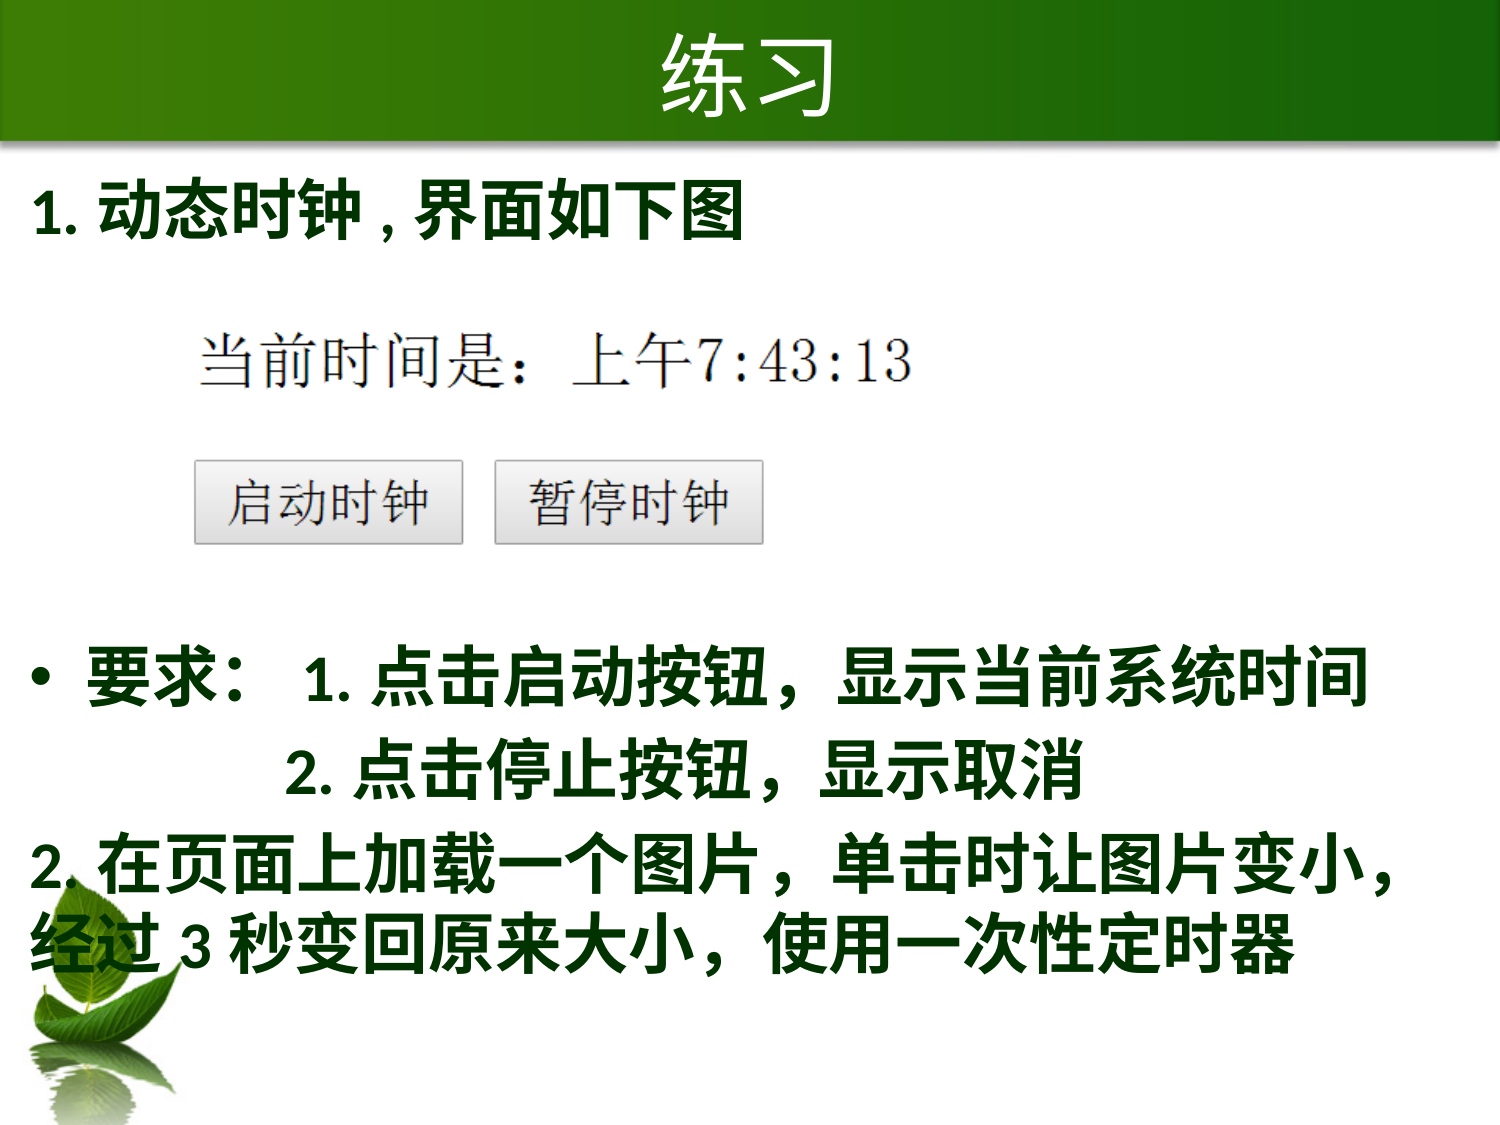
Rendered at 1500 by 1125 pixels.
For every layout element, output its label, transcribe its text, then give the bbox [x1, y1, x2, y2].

title 练习 [5, 9, 1495, 138]
list 1.动态时钟,界面如下图 要求：1.点击启动按钮，显示当前系统时间 2.点击停止按钮，显示取消 2.在页面上加载一个图片，单击时让图片变小，经过3秒变回原来大小，使用一次性定时器 [14, 160, 1483, 1114]
picture [0, 0, 1500, 1125]
